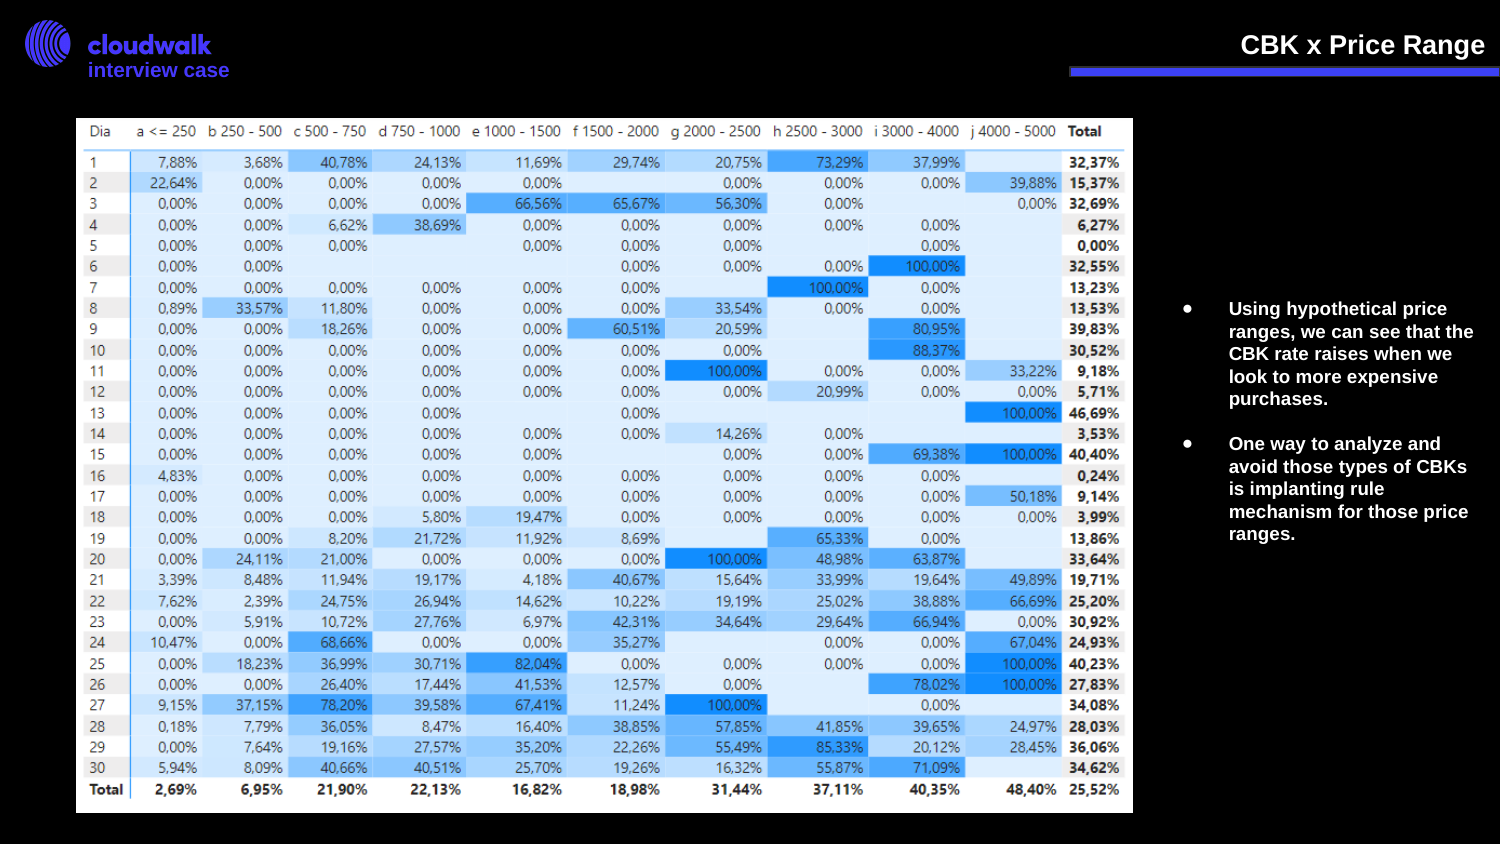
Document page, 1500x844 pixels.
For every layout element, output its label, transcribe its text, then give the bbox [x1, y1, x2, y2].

text_box [1069, 66, 1500, 77]
picture [25, 20, 212, 68]
picture [76, 118, 1134, 814]
text_box Using hypothetical price ranges, we can see that the CBK rate raises when we look to more expensive purchases. One way to analyze and avoid those types of CBKs is implanting rule mechanism for those price ranges. [1138, 281, 1495, 560]
text_box interview case [72, 43, 259, 94]
text_box CBK x Price Range [1133, 12, 1500, 75]
